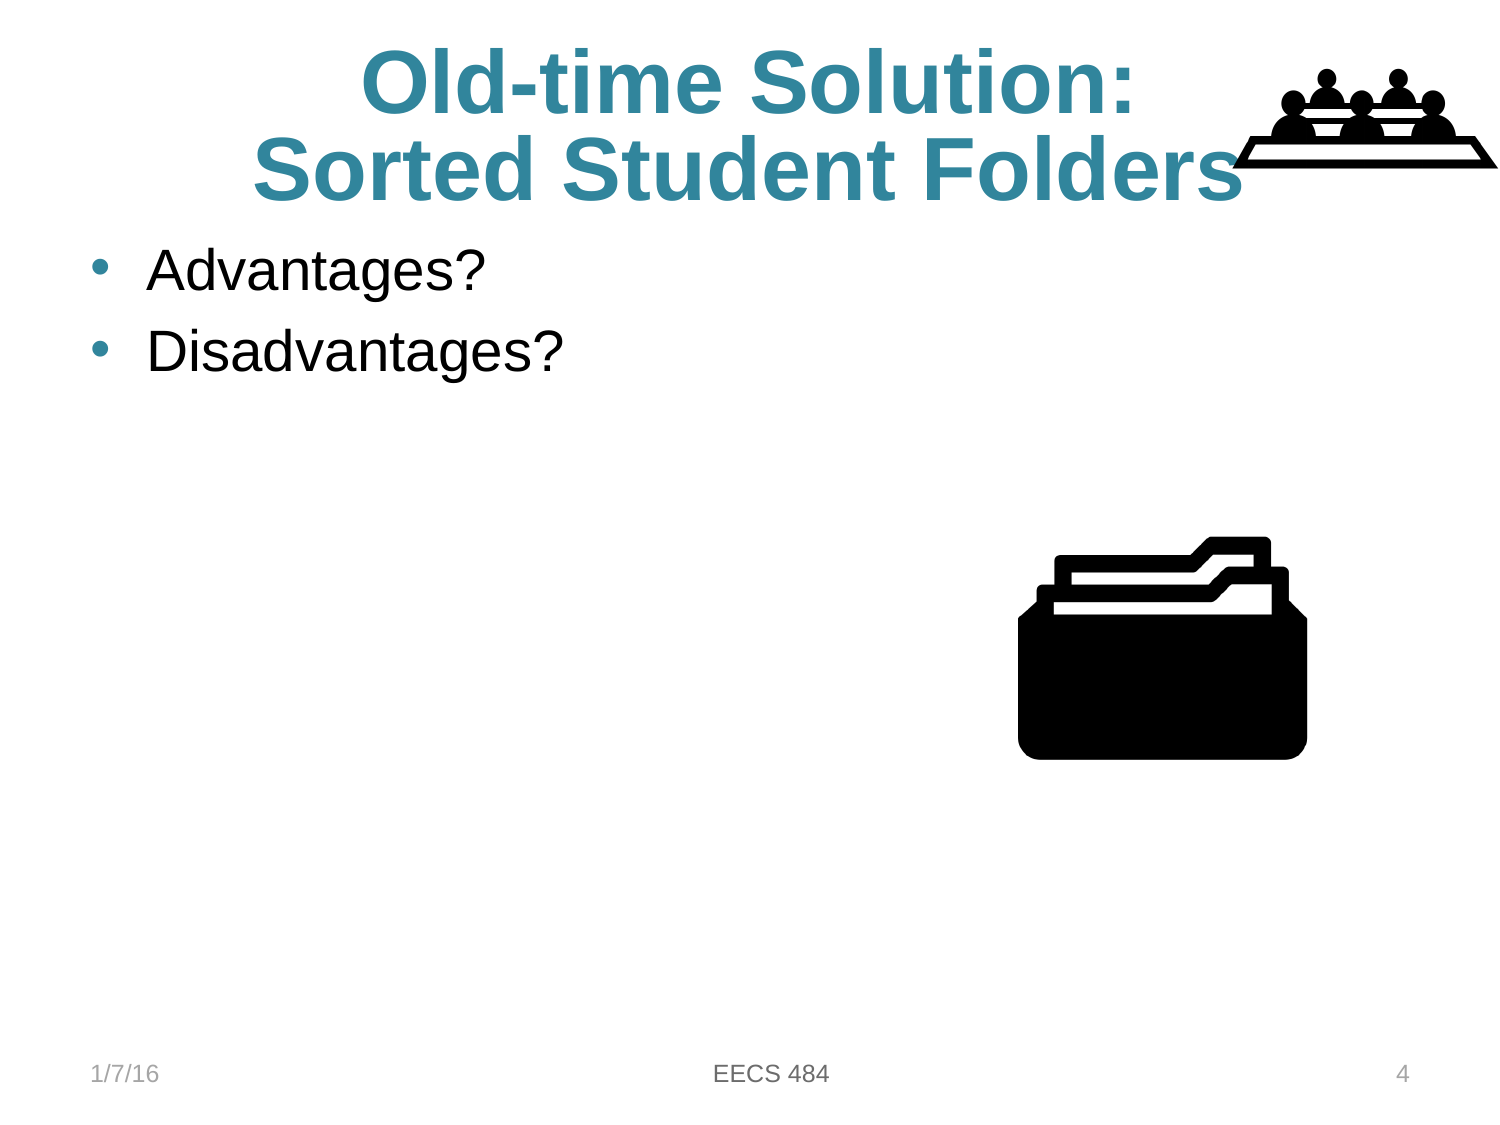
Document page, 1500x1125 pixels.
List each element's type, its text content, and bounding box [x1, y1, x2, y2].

title Old-time Solution: Sorted Student Folders [110, 37, 1390, 224]
picture [974, 487, 1351, 785]
picture [1191, 0, 1500, 188]
slide_number 4 [1122, 1042, 1425, 1103]
footer EECS 484 [468, 1042, 1075, 1103]
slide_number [75, 1042, 425, 1103]
list Advantages? Disadvantages? [75, 224, 1425, 1005]
